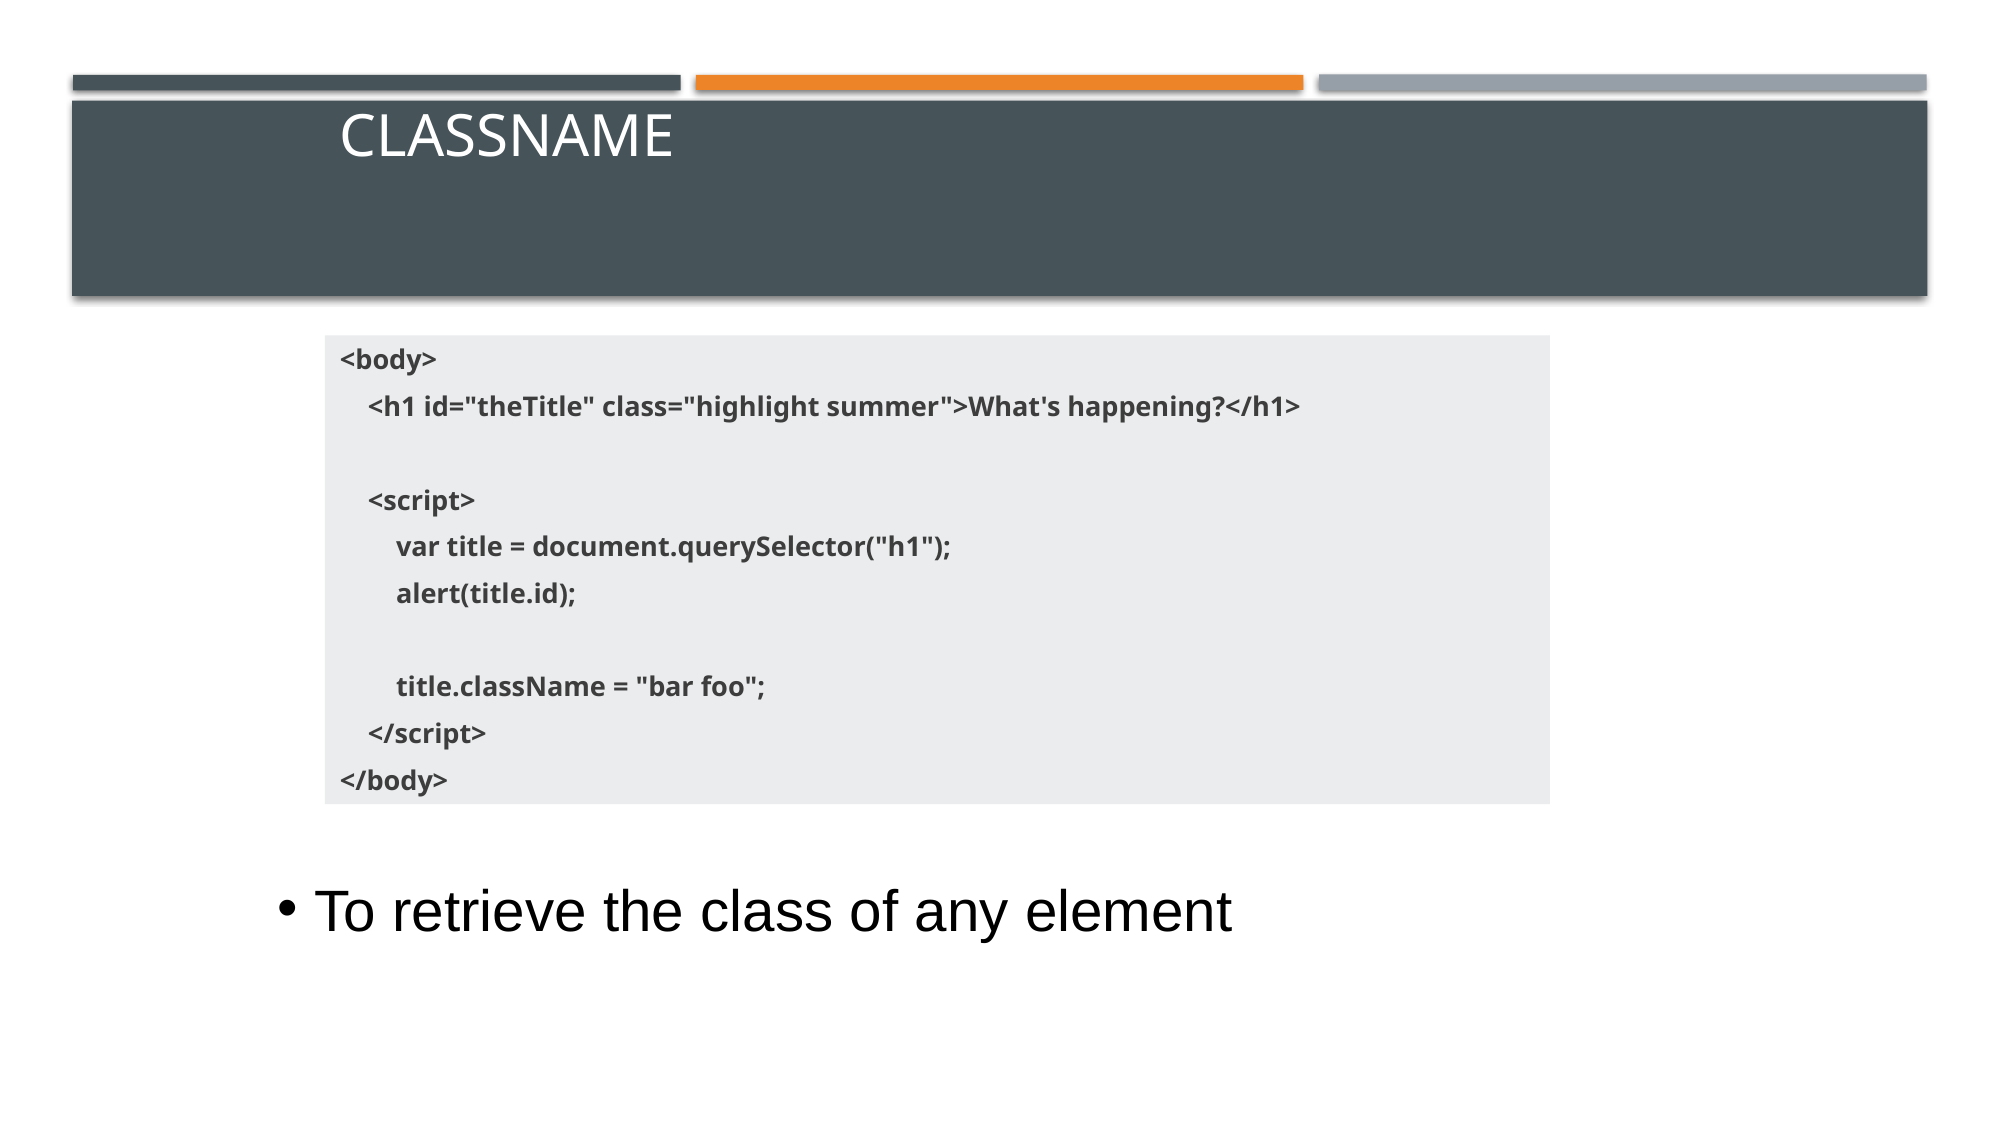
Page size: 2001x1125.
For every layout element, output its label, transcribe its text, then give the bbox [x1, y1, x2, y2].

list <body> <h1 id="theTitle" class="highlight summer">What's happening?</h1> <script> var title = document.querySelector("h1"); alert(title.id); title.className = "bar foo"; </script> </body> [324, 335, 1550, 805]
text_box To retrieve the class of any element [262, 865, 1763, 951]
title className [324, 45, 1550, 176]
